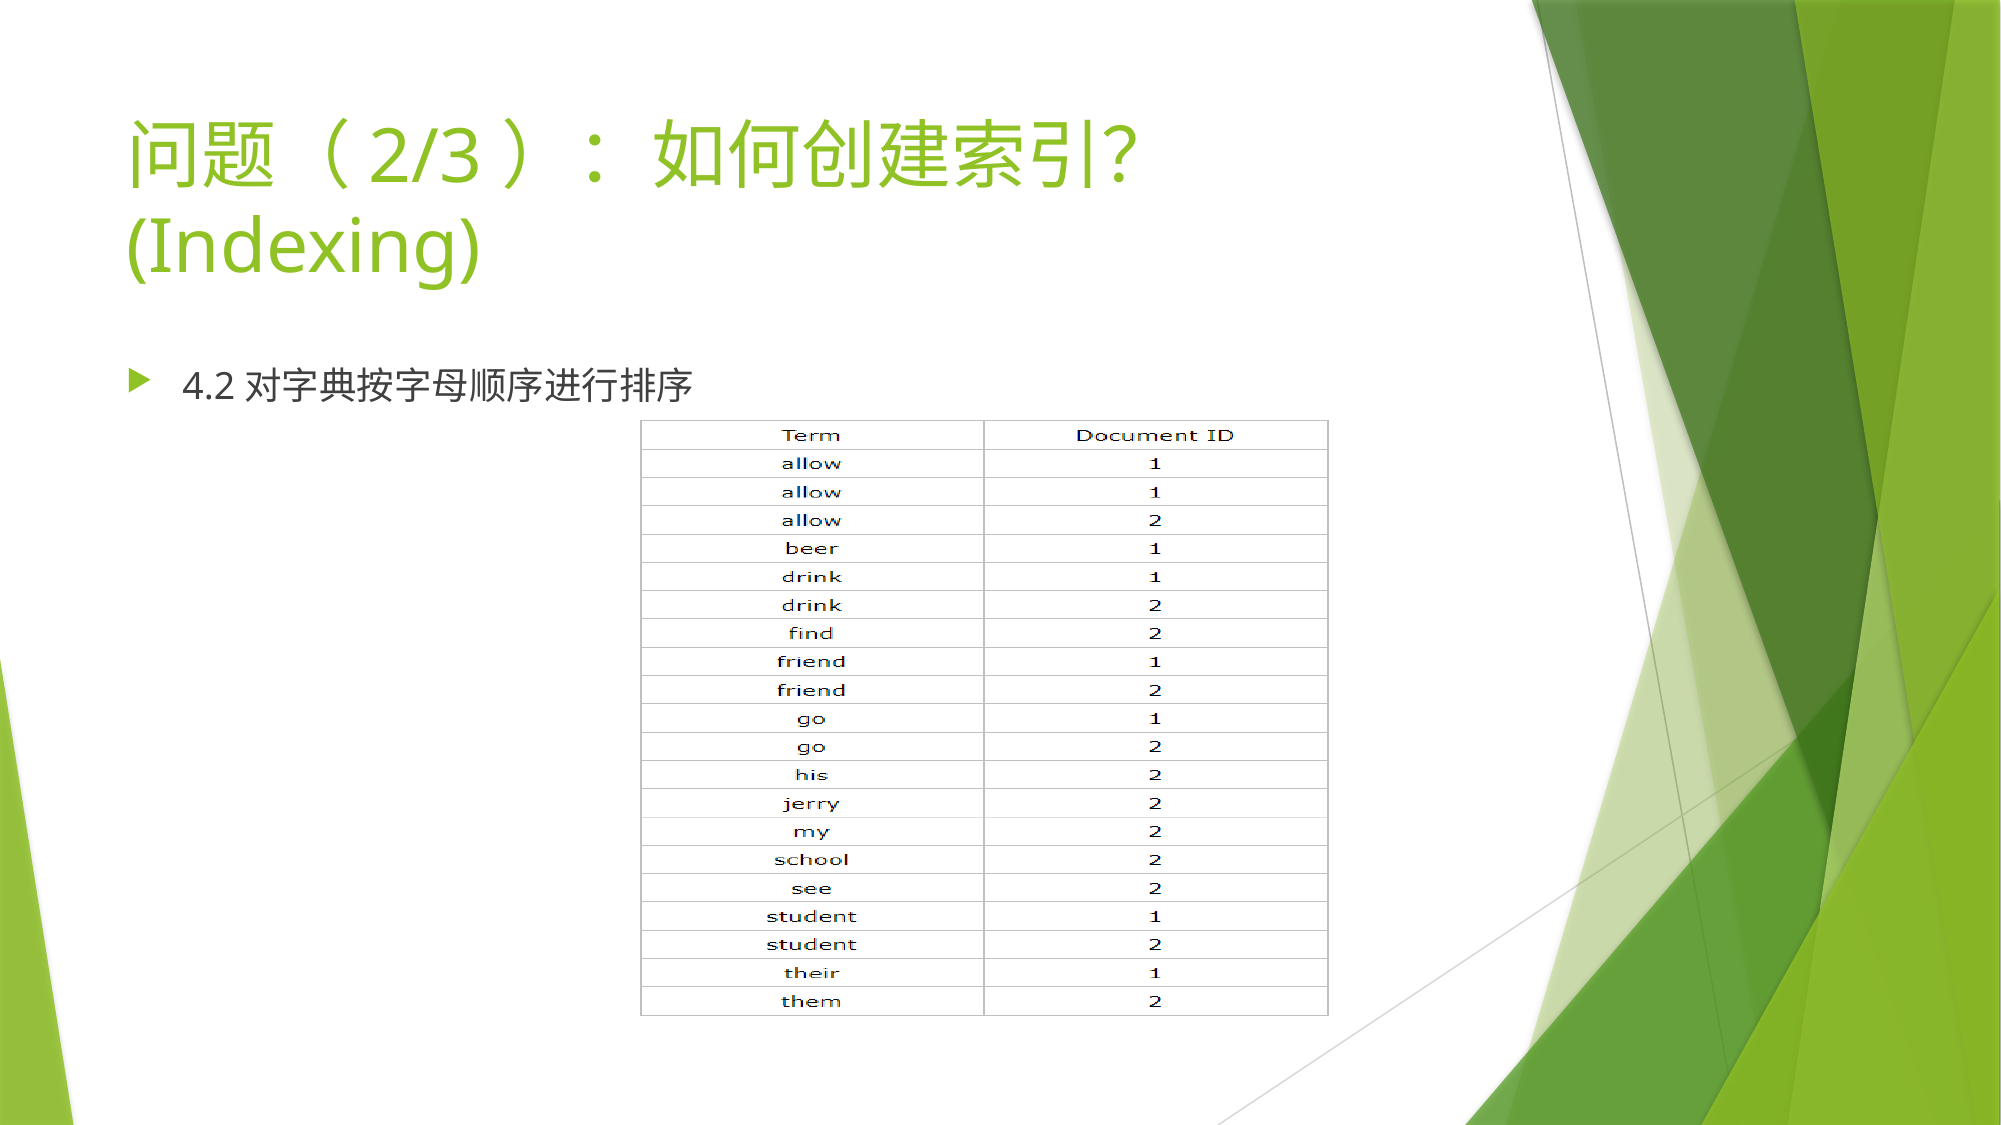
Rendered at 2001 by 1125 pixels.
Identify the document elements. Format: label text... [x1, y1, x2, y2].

title 问题（2/3）：如何创建索引？(Indexing) [111, 99, 1522, 317]
picture [639, 418, 1331, 1018]
list 4.2对字典按字母顺序进行排序 [111, 354, 1522, 992]
